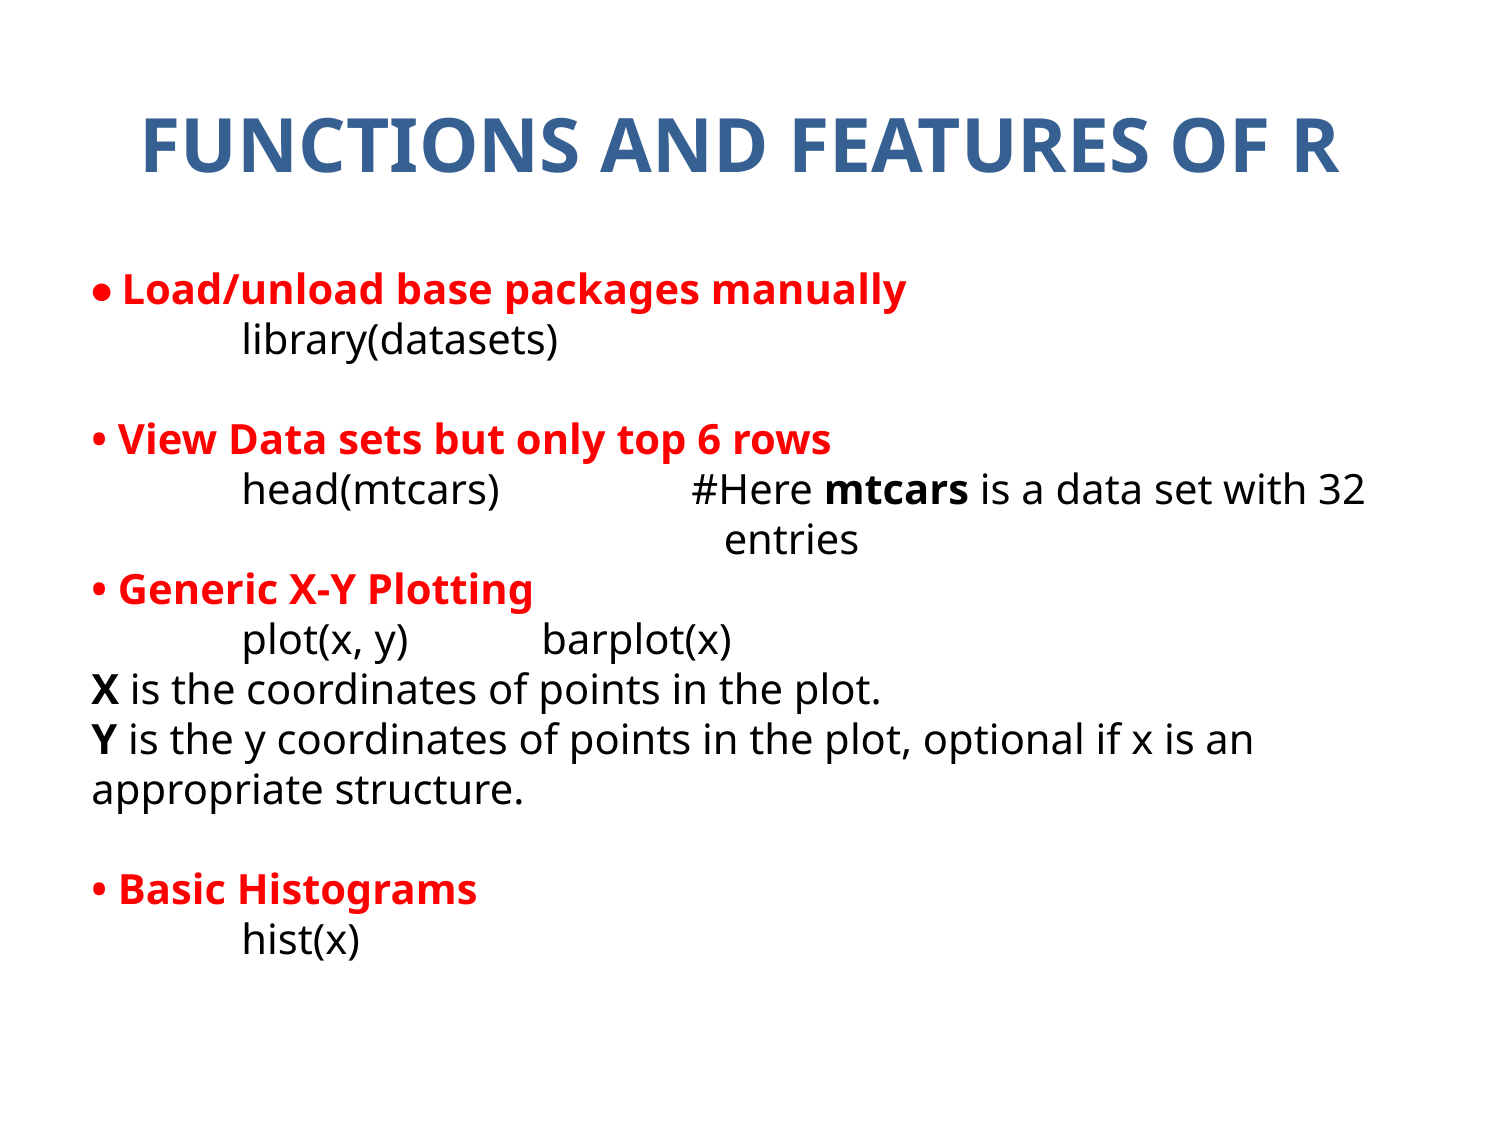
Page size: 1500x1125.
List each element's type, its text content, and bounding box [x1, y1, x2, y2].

text_box FUNCTIONS AND FEATURES OF R [124, 89, 1376, 195]
text_box • Load/unload base packages manually library(datasets) • View Data sets but only top 6 rows head(mtcars) #Here mtcars is a data set with 32 entries • Generic X-Y Plotting plot(x, y) barplot(x) X is the coordinates of points in the plot. Y is the y coordinates of points in the plot, optional if x is an appropriate structure. • Basic Histograms hist(x) [76, 255, 1424, 971]
